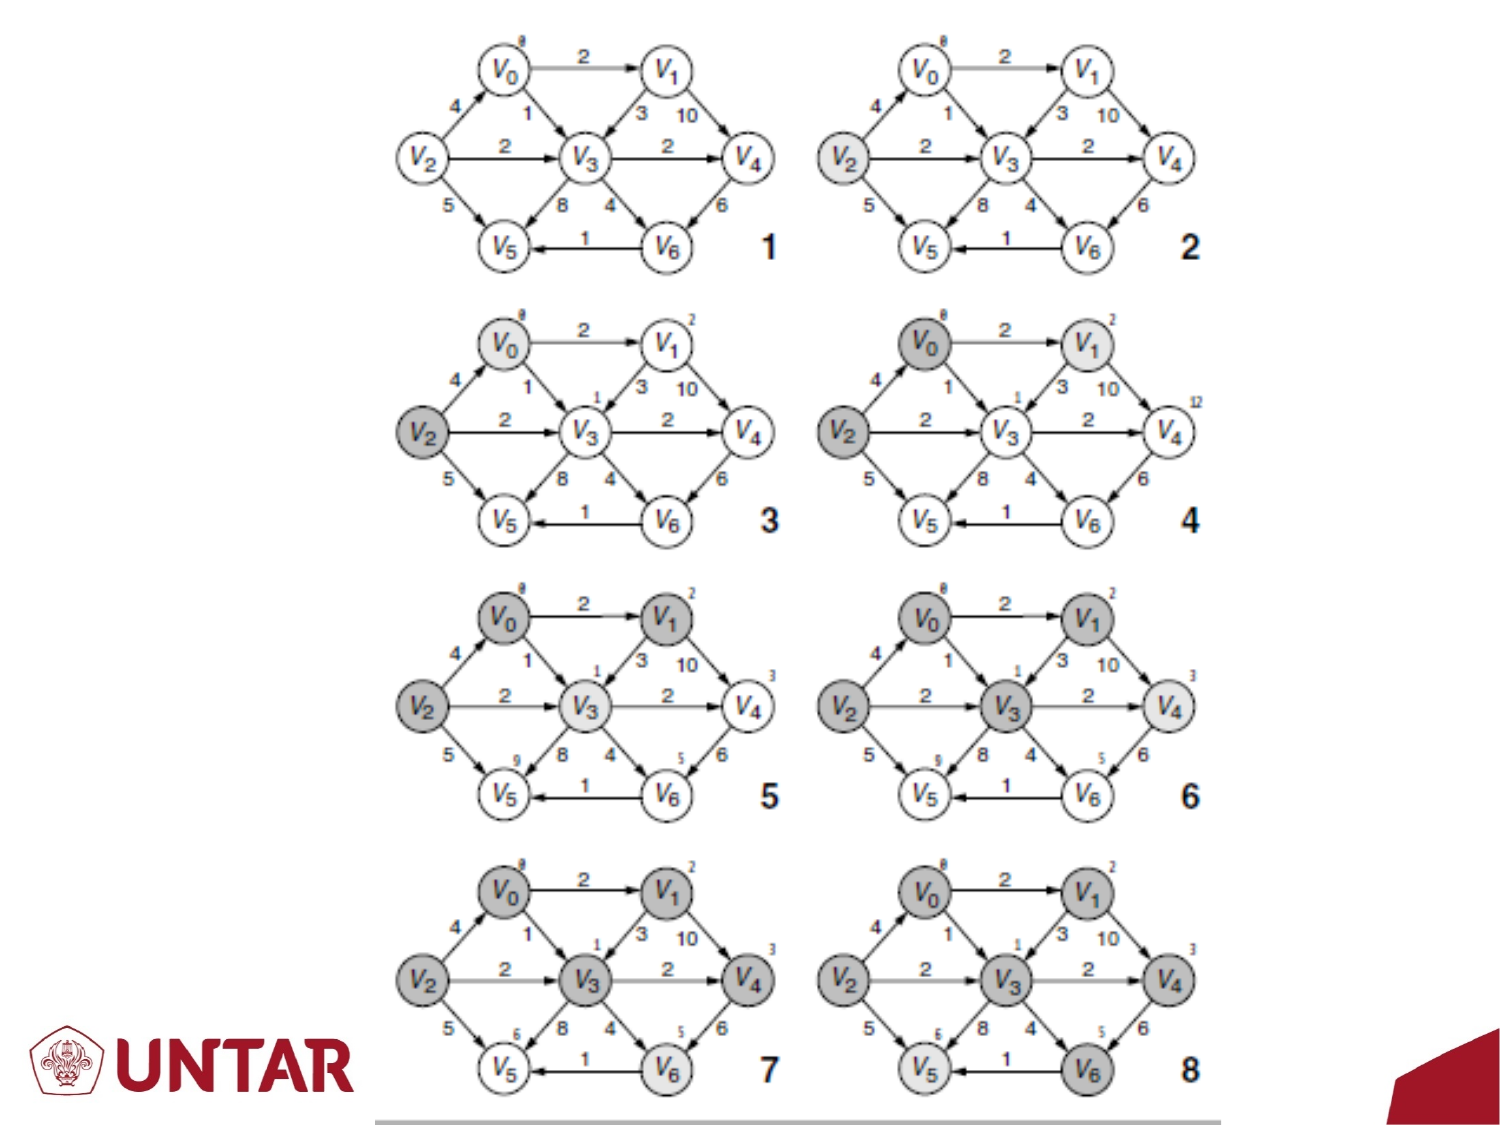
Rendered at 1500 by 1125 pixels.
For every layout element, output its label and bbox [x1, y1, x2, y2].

list [374, 17, 1222, 1125]
picture [0, 0, 1500, 1125]
